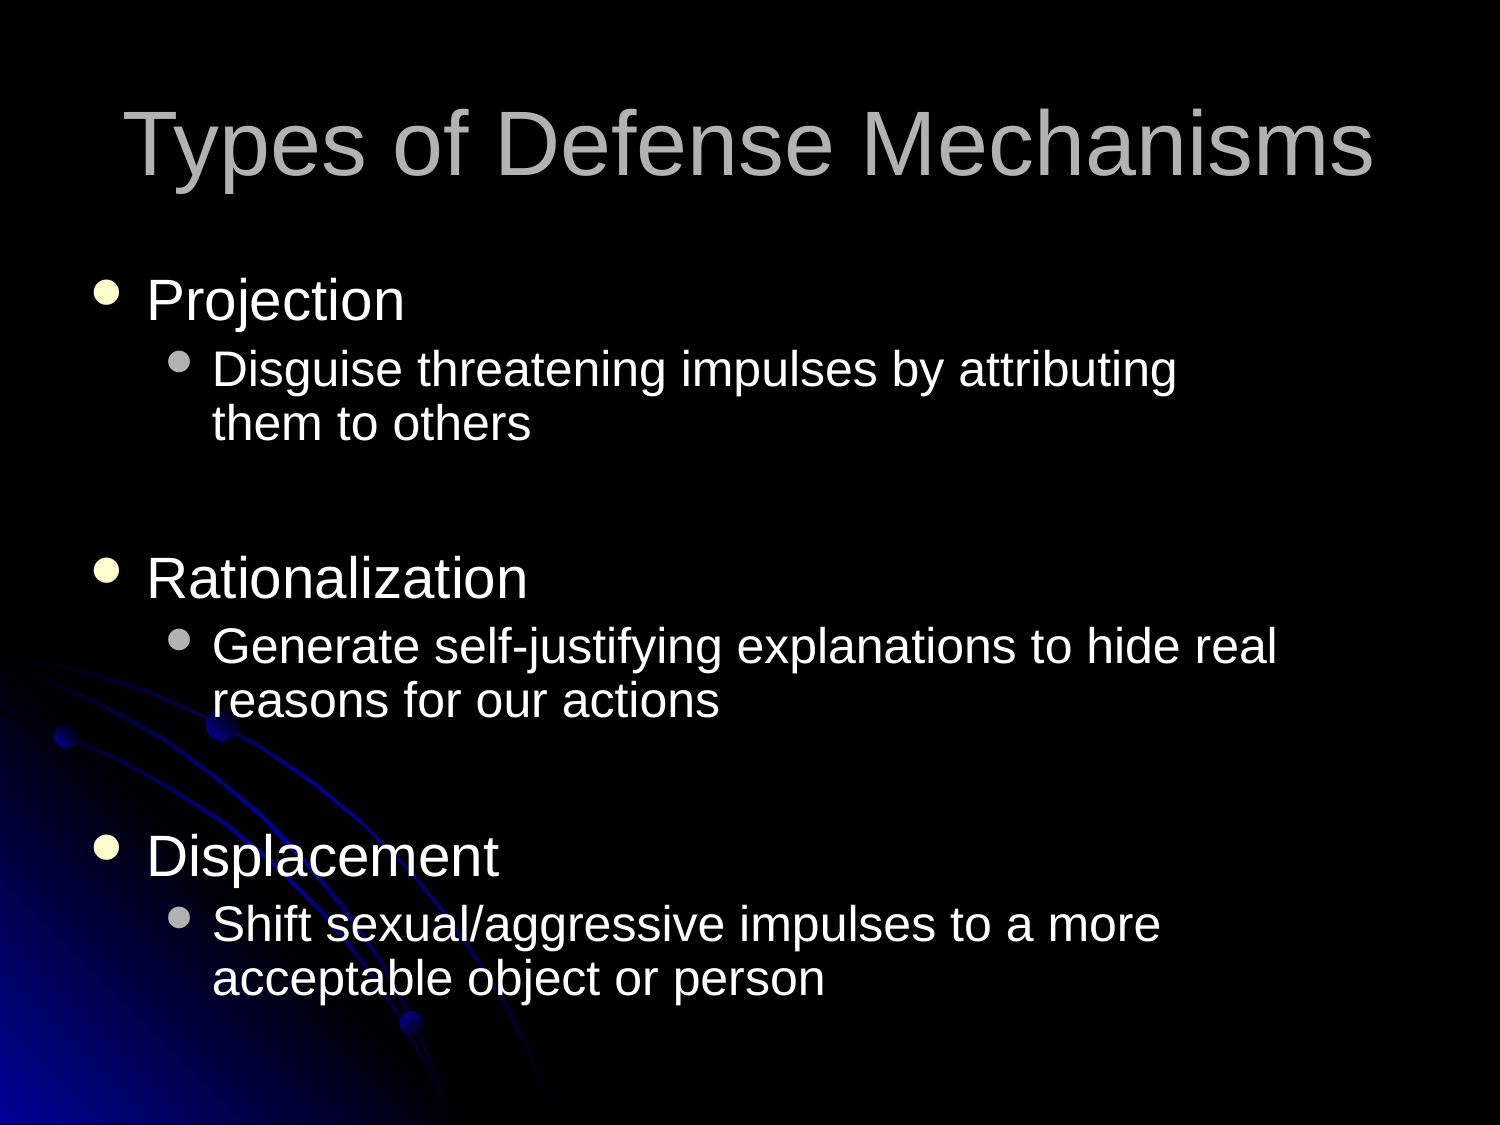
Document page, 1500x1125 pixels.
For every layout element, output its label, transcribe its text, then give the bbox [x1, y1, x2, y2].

list Projection Disguise threatening impulses by attributing them to others Rationalization Generate self-justifying explanations to hide real reasons for our actions Displacement Shift sexual/aggressive impulses to a more acceptable object or person [75, 262, 1425, 1075]
title Types of Defense Mechanisms [75, 45, 1425, 233]
